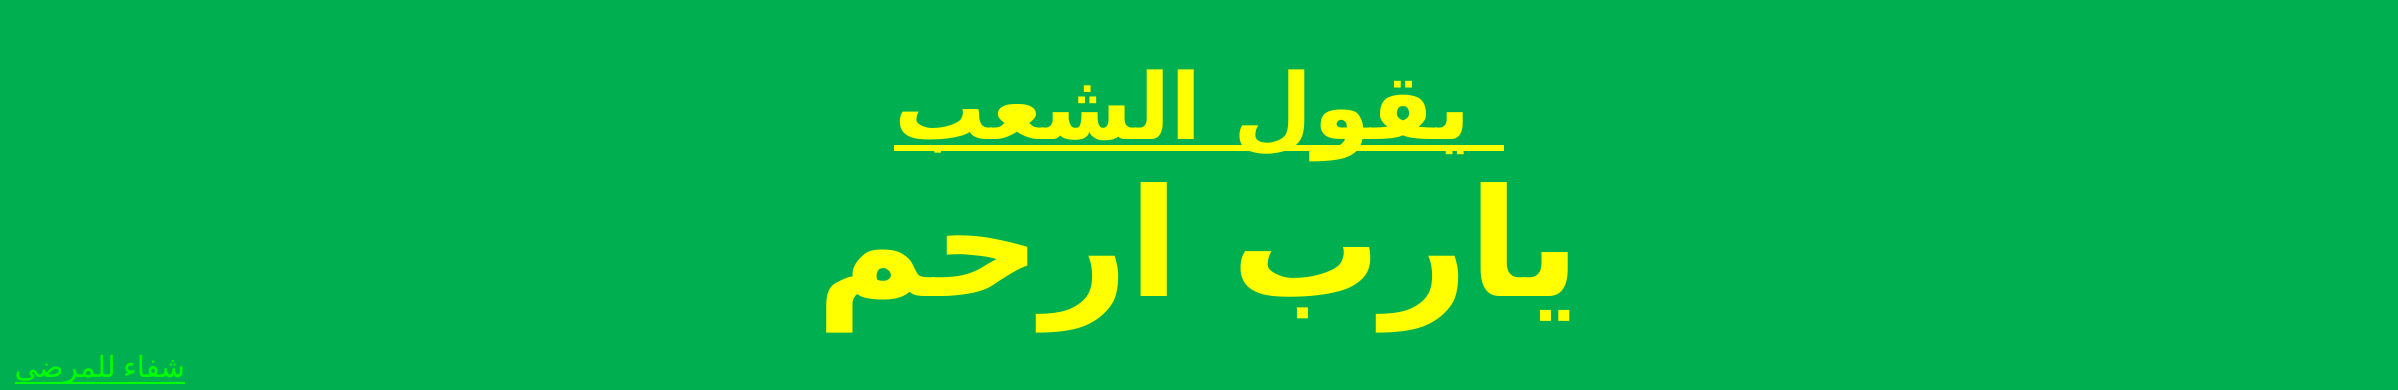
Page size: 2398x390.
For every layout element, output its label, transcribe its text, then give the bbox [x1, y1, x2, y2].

list يقول الشعب يارب ارحم [0, 0, 2398, 390]
text_box شفاء للمرضى [0, 341, 228, 390]
